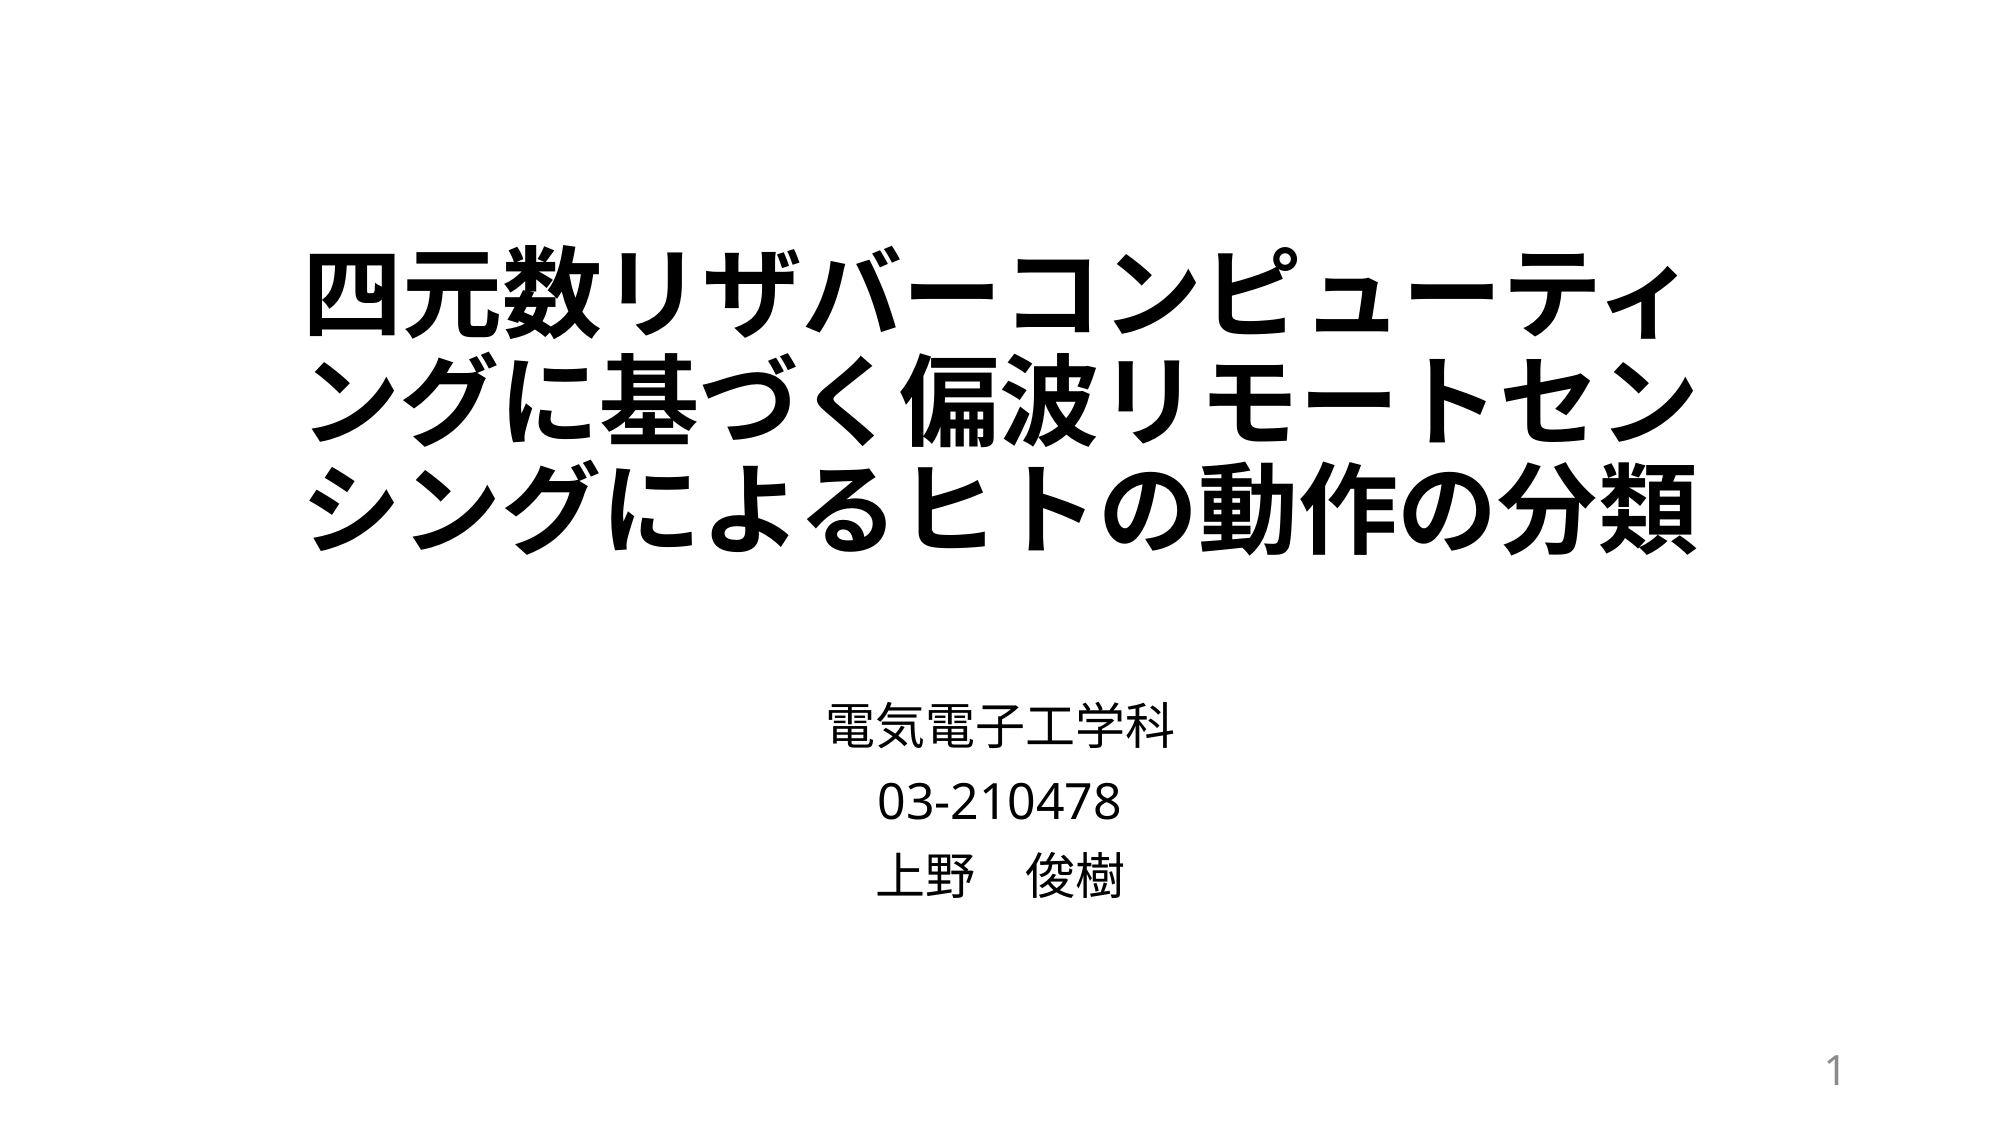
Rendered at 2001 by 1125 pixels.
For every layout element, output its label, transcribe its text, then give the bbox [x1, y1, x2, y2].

title 四元数リザバーコンピューティングに基づく偏波リモートセンシングによるヒトの動作の分類 [249, 184, 1750, 576]
subtitle 電気電子工学科 03-210478 上野 俊樹 [249, 694, 1750, 966]
slide_number 1 [1412, 1042, 1863, 1103]
